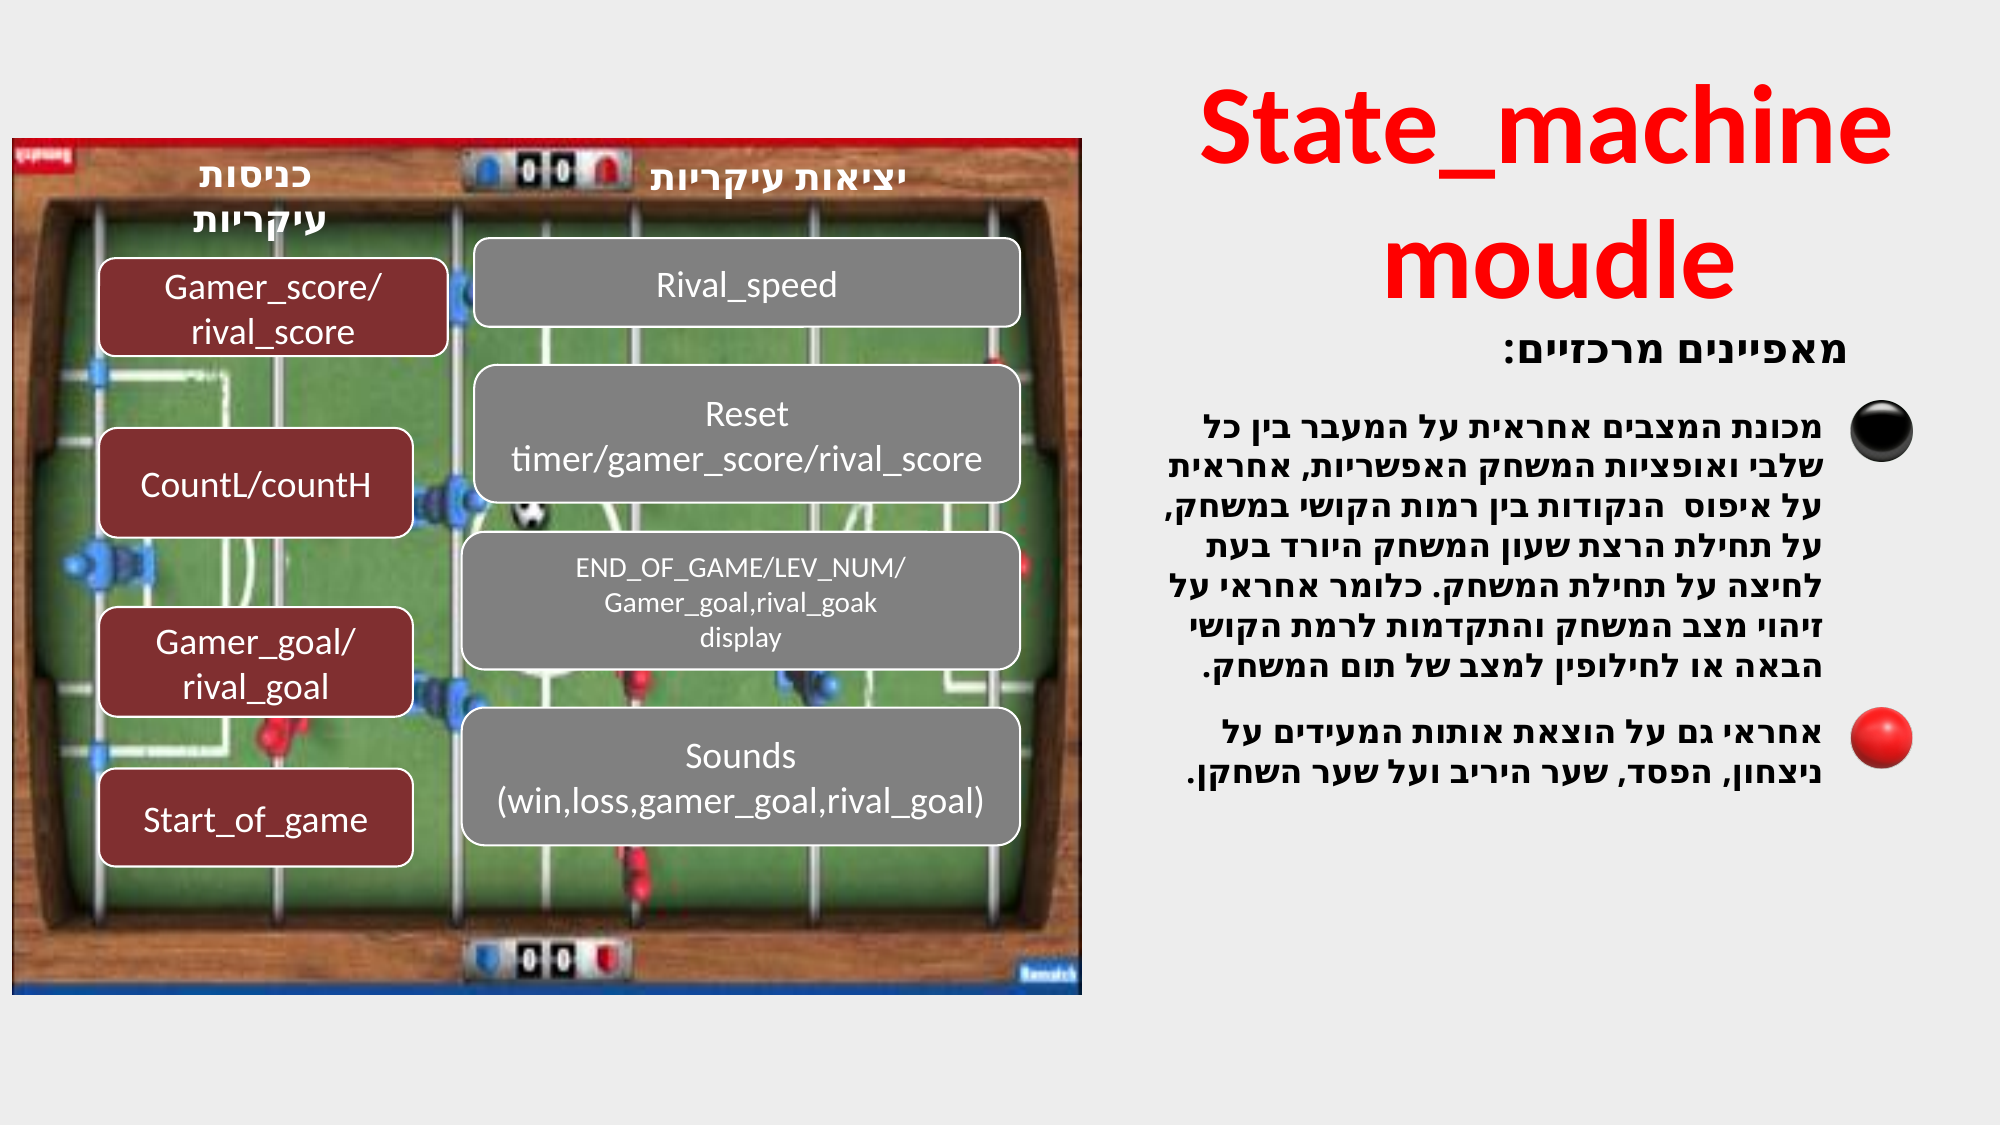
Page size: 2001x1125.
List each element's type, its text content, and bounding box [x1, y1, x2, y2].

picture [1850, 400, 1913, 462]
picture [1850, 707, 1913, 769]
text_box מכונת המצבים אחראית על המעבר בין כל שלבי ואופציות המשחק האפשריות, אחראית על איפוס הנקודות בין רמות הקושי במשחק, על תחילת הרצת שעון המשחק היורד בעת לחיצה על תחילת המשחק. כלומר אחראי על זיהוי מצב המשחק והתקדמות לרמת הקושי הבאה או לחילופין למצב של תום המשחק. [1130, 397, 1840, 692]
picture [12, 138, 1082, 995]
text_box State_machine moudle [1184, 44, 1910, 329]
text_box מאפיינים מרכזיים: [1476, 314, 1865, 380]
text_box אחראי גם על הוצאת אותות המעידים על ניצחון, הפסד, שער היריב ועל שער השחקן. [1130, 702, 1840, 798]
